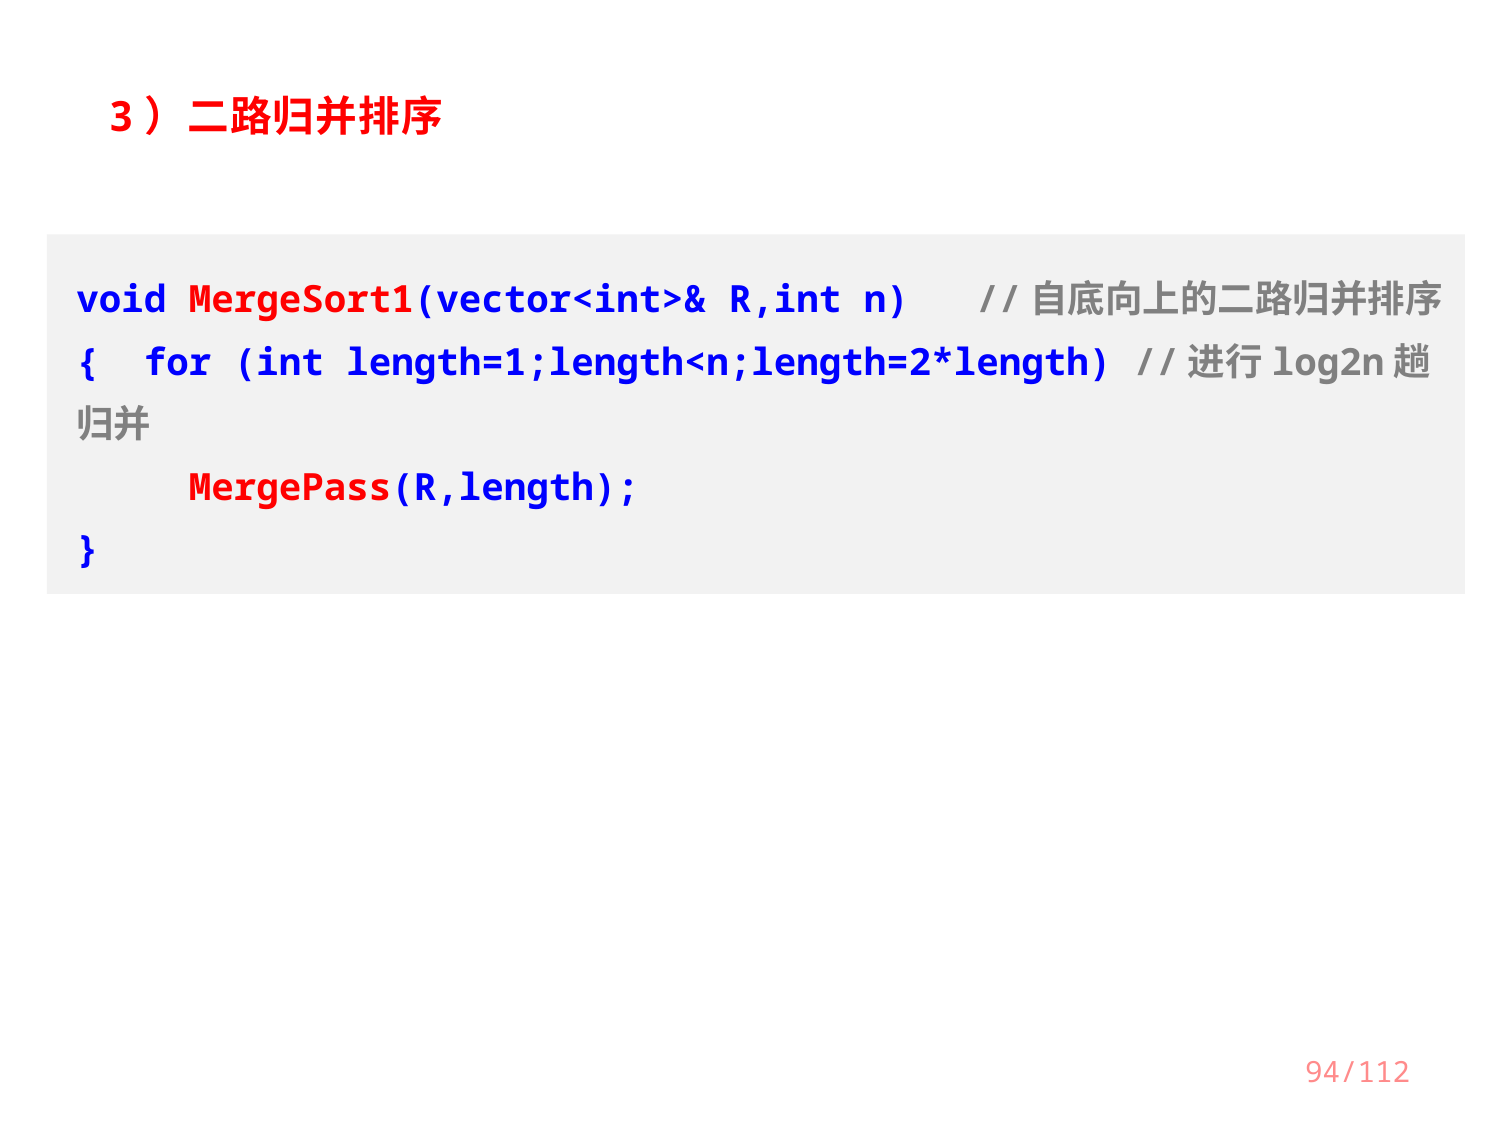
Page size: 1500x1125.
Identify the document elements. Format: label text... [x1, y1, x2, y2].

slide_number 94/112 [1242, 1042, 1425, 1103]
text_box 3）二路归并排序 [93, 82, 610, 147]
text_box void MergeSort1(vector<int>& R,int n) //自底向上的二路归并排序 { for (int length=1;length<n;length=2*length) //进行log2n趟归并 MergePass(R,length); } [45, 232, 1467, 596]
